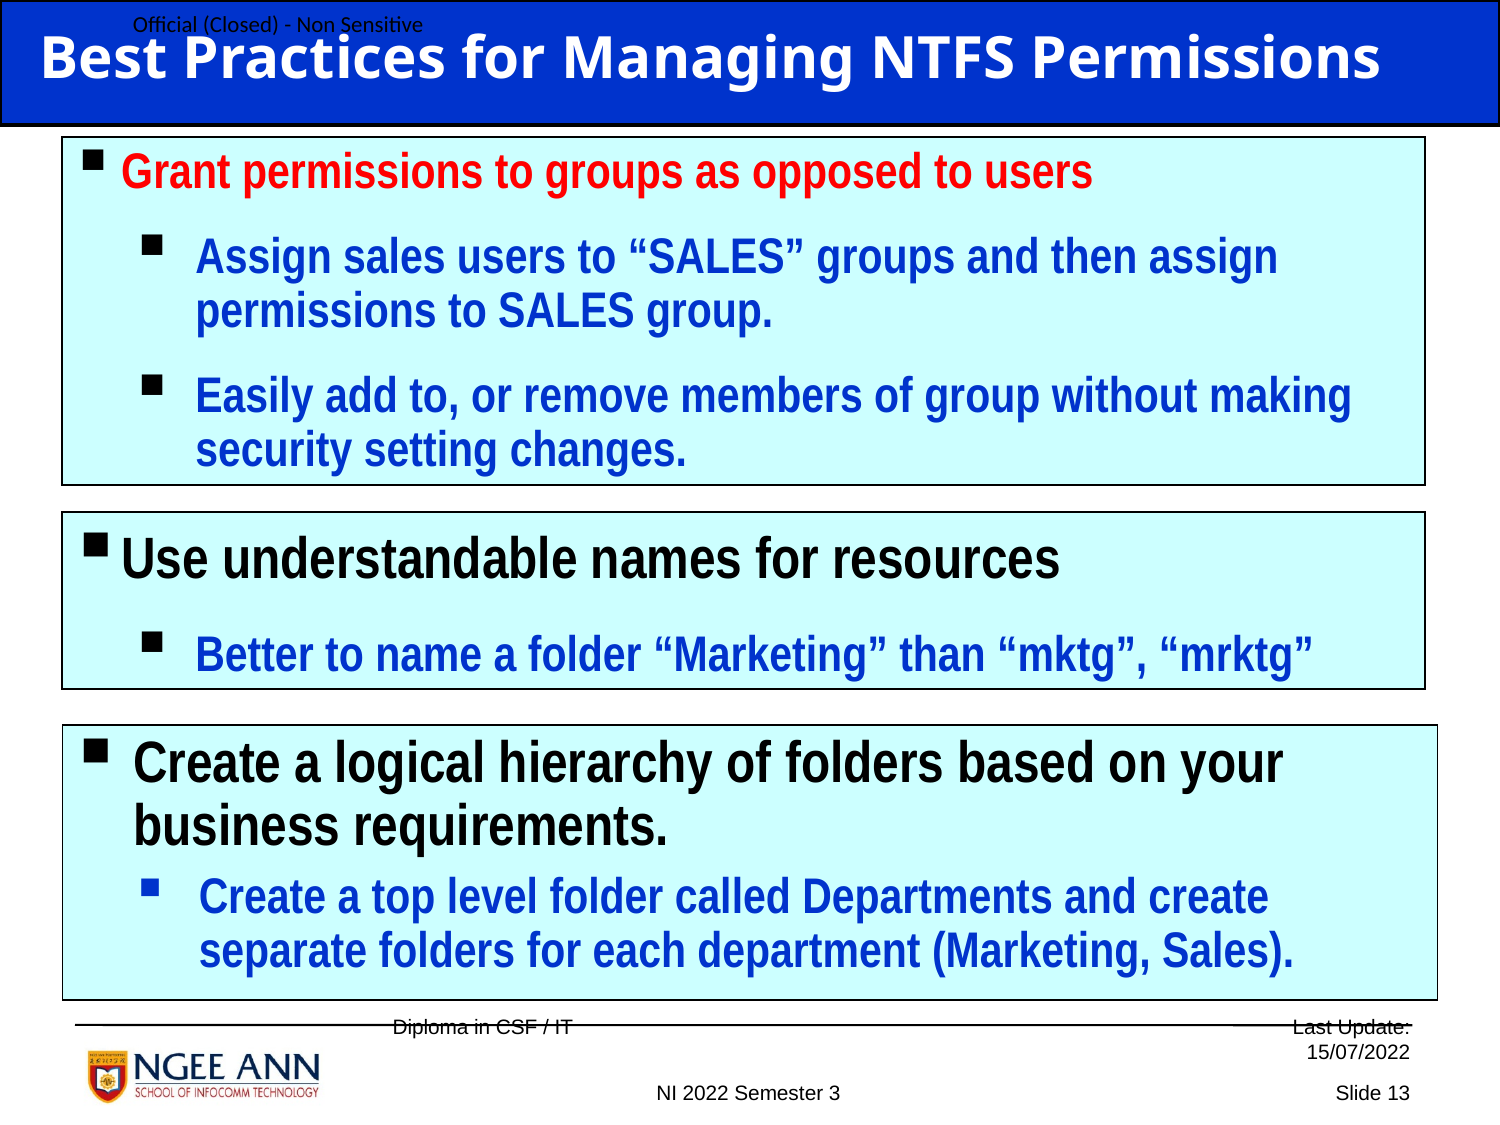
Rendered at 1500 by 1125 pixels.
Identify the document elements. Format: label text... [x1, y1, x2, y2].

text_box Best Practices for Managing NTFS Permissions [24, 0, 1500, 112]
text_box Create a logical hierarchy of folders based on your business requirements. Create a top level folder called Departments and create separate folders for each department (Marketing, Sales). [62, 725, 1438, 1000]
text_box Grant permissions to groups as opposed to users Assign sales users to “SALES” groups and then assign permissions to SALES group. Easily add to, or remove members of group without making security setting changes. [62, 137, 1425, 486]
text_box Use understandable names for resources Better to name a folder “Marketing” than “mktg”, “mrktg” [62, 512, 1425, 689]
picture [62, 1028, 344, 1125]
